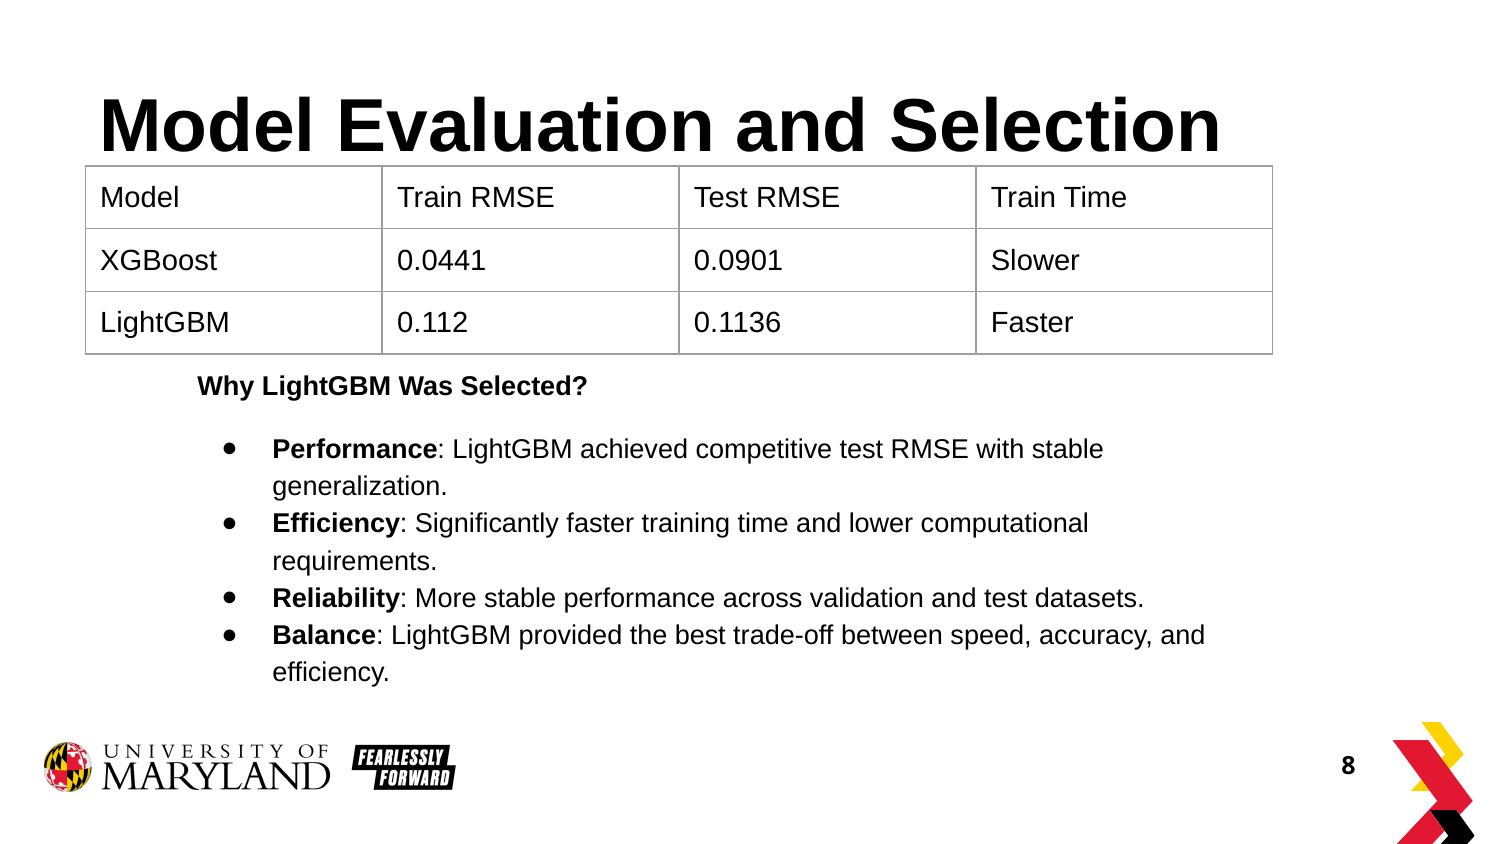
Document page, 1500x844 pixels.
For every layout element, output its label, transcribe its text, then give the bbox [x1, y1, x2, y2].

table_cell XGBoost [86, 229, 381, 291]
table_header Train Time [977, 167, 1272, 228]
picture [43, 742, 456, 792]
title Model Evaluation and Selection [99, 63, 1475, 166]
table_header Train RMSE [383, 167, 678, 228]
table_cell Faster [977, 292, 1272, 353]
table_header Model [86, 167, 381, 228]
table_header Test RMSE [680, 167, 975, 228]
picture [1343, 722, 1475, 844]
slide_number 8 [1280, 734, 1371, 800]
table_cell LightGBM [86, 292, 381, 353]
table_cell 0.0441 [383, 229, 678, 291]
table_cell 0.112 [383, 292, 678, 353]
table_cell 0.1136 [680, 292, 975, 353]
table_cell 0.0901 [680, 229, 975, 291]
list Why LightGBM Was Selected? Performance: LightGBM achieved competitive test RMSE with stable generalization. Efficiency: Significantly faster training time and lower computational requirements. Reliability: More stable performance across validation and test datasets. Balance: LightGBM provided the best trade-off between speed, accuracy, and efficiency. [197, 363, 1218, 765]
table_cell Slower [977, 229, 1272, 291]
